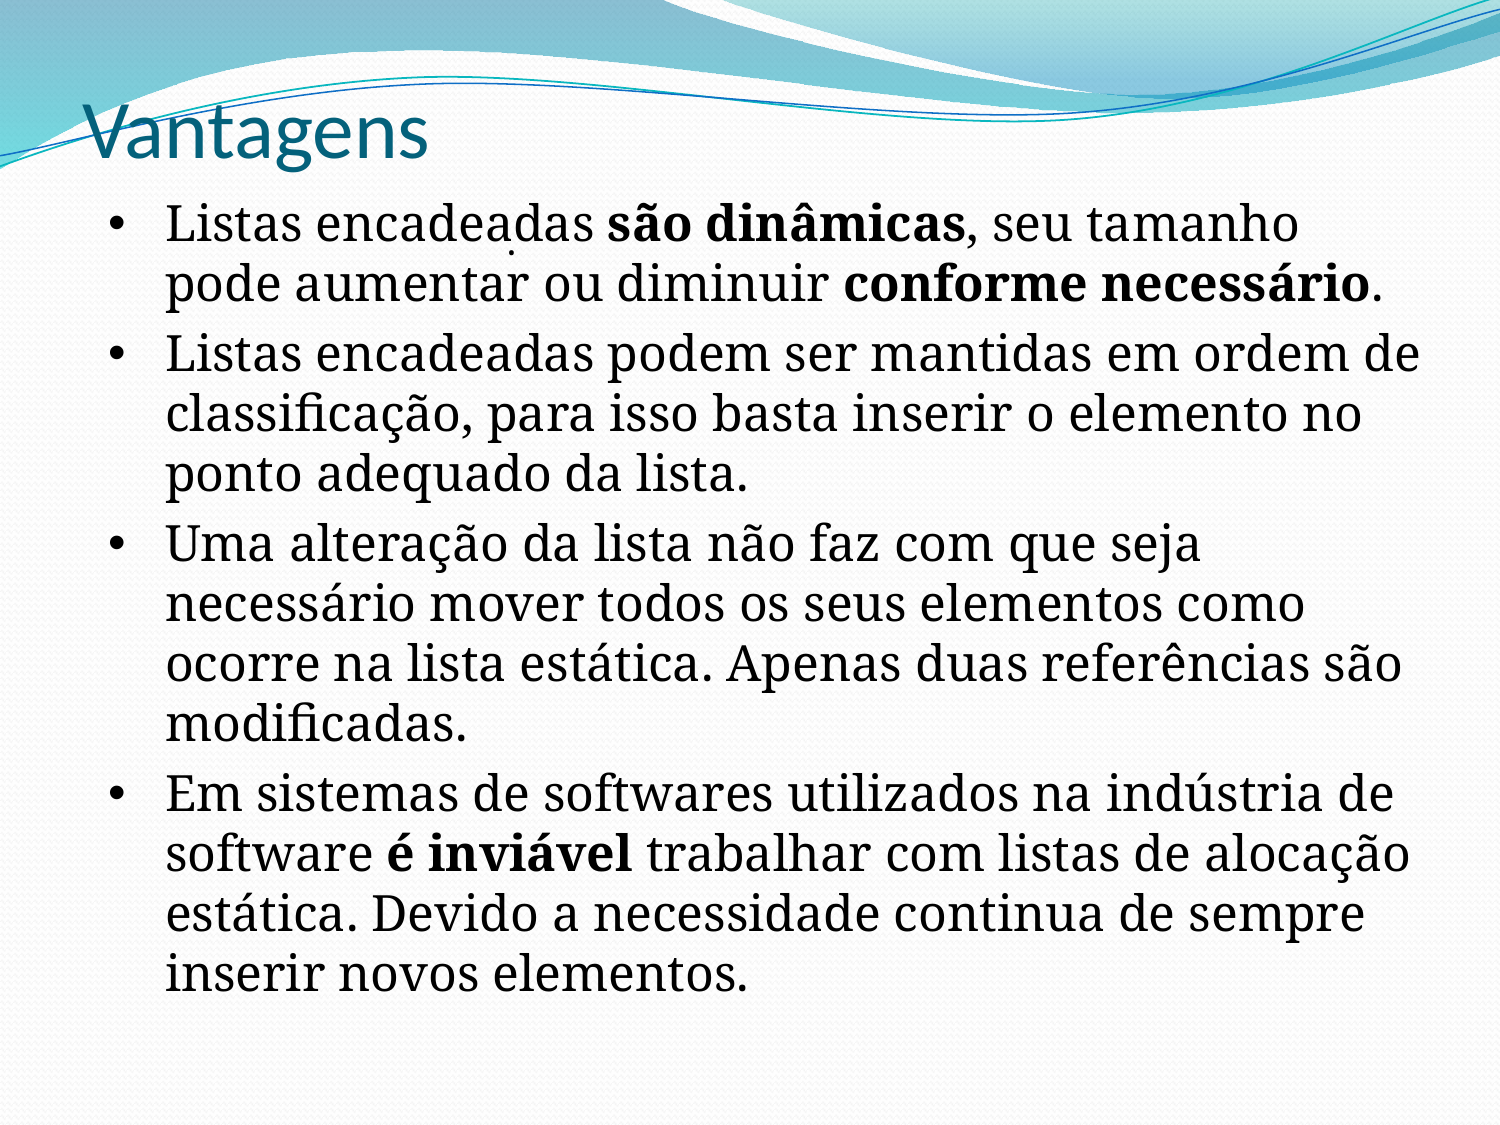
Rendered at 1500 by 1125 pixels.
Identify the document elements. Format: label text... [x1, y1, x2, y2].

title Vantagens [82, 35, 1432, 176]
text_box Listas encadeadas são dinâmicas, seu tamanho pode aumentar ou diminuir conforme necessário. Listas encadeadas podem ser mantidas em ordem de classificação, para isso basta inserir o elemento no ponto adequado da lista. Uma alteração da lista não faz com que seja necessário mover todos os seus elementos como ocorre na lista estática. Apenas duas referências são modificadas. Em sistemas de softwares utilizados na indústria de software é inviável trabalhar com listas de alocação estática. Devido a necessidade continua de sempre inserir novos elementos. [93, 184, 1444, 954]
